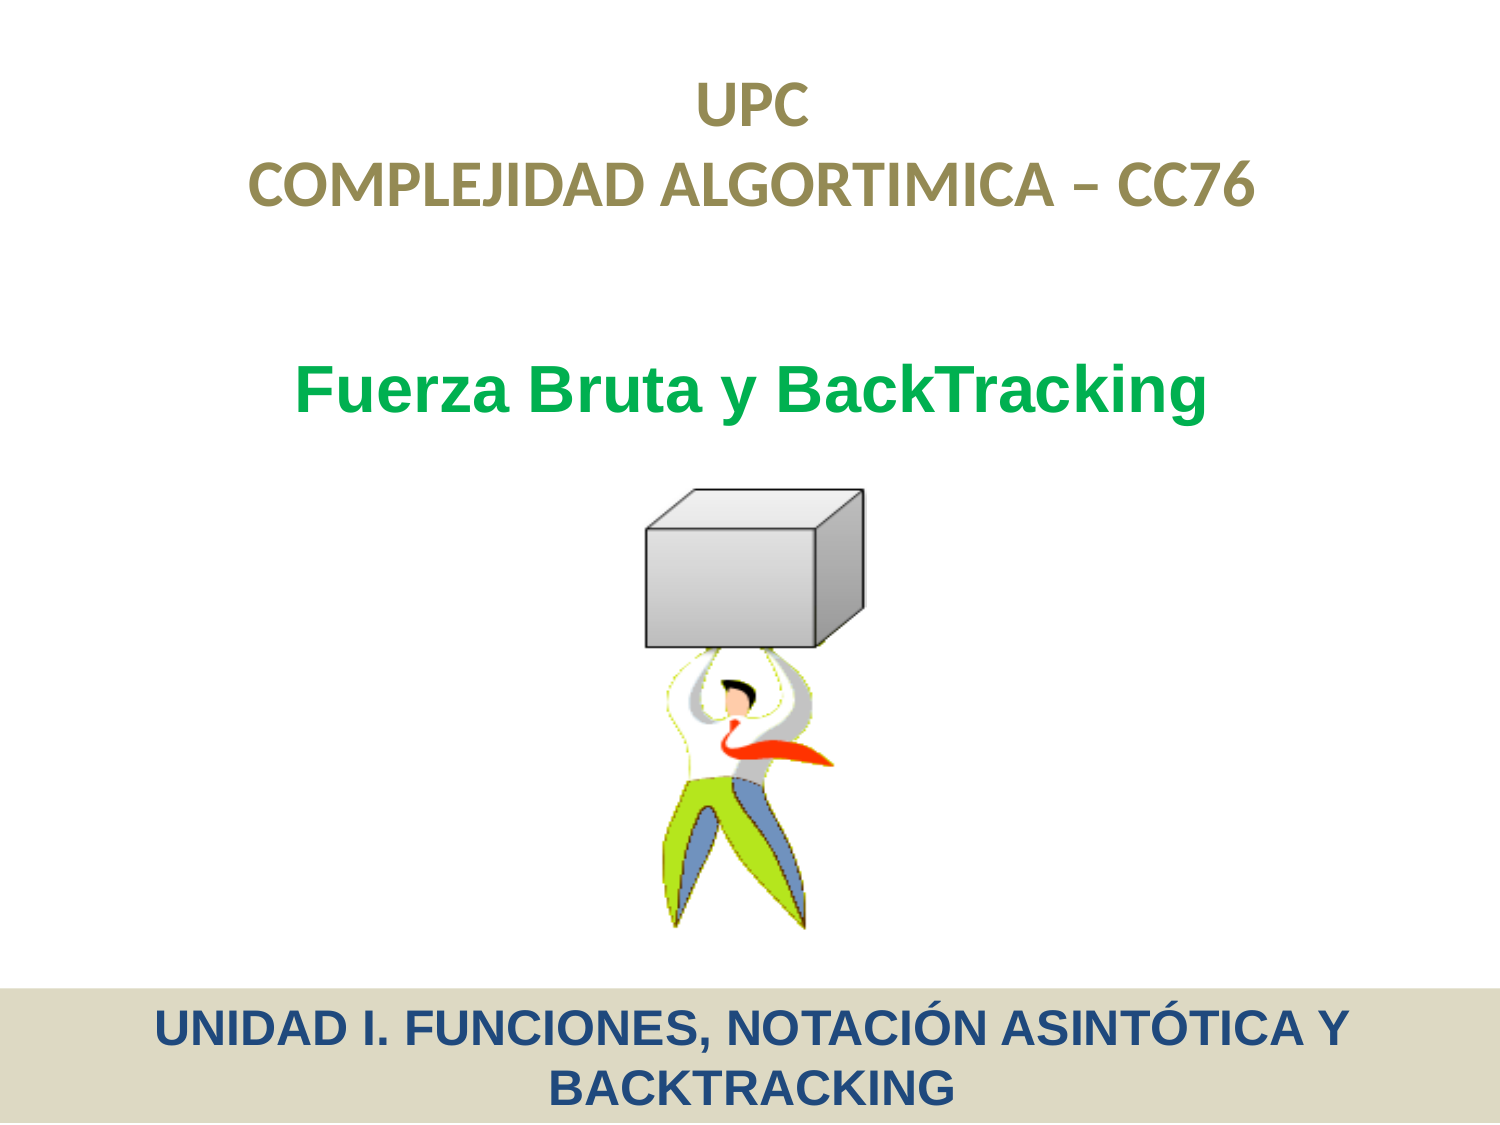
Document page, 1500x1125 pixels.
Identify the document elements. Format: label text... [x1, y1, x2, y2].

title Fuerza Bruta y BackTracking [114, 337, 1390, 435]
text_box UPC COMPLEJIDAD ALGORTIMICA – CC76 [2, 0, 1500, 279]
text_box UNIDAD I. FUNCIONES, NOTACIÓN ASINTÓTICA Y BACKTRACKING [0, 988, 1500, 1123]
picture [637, 482, 868, 937]
